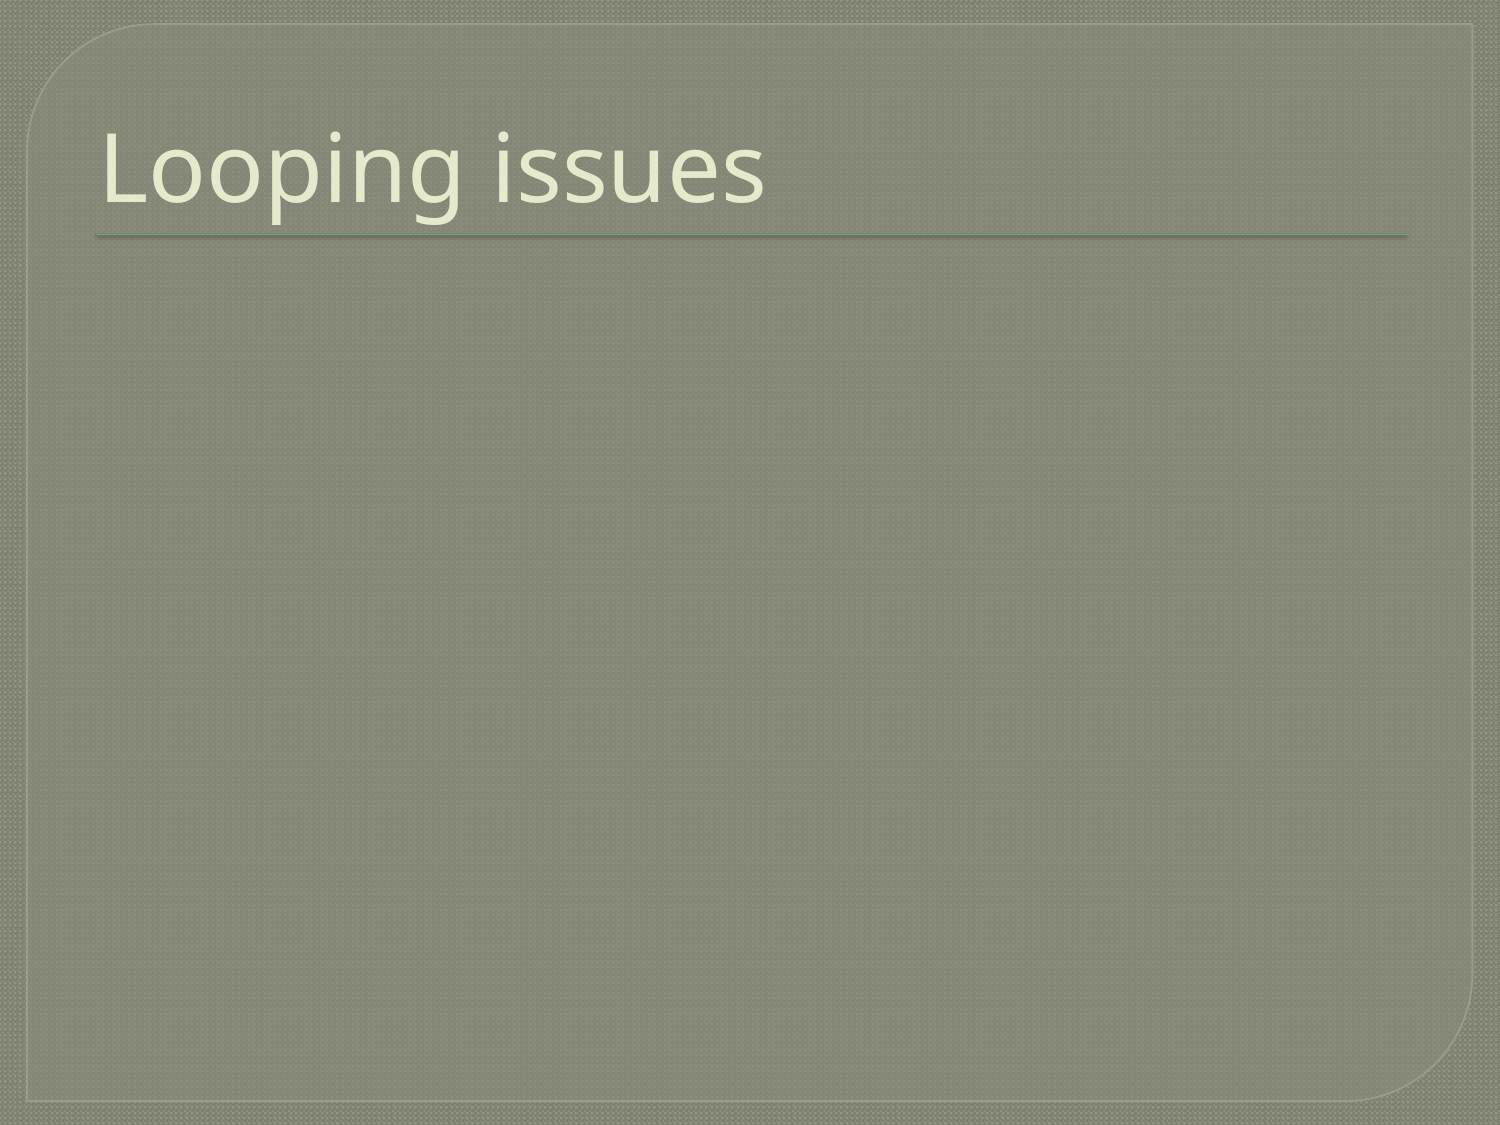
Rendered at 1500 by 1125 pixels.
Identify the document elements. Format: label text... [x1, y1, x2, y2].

title Looping issues [75, 41, 1425, 229]
